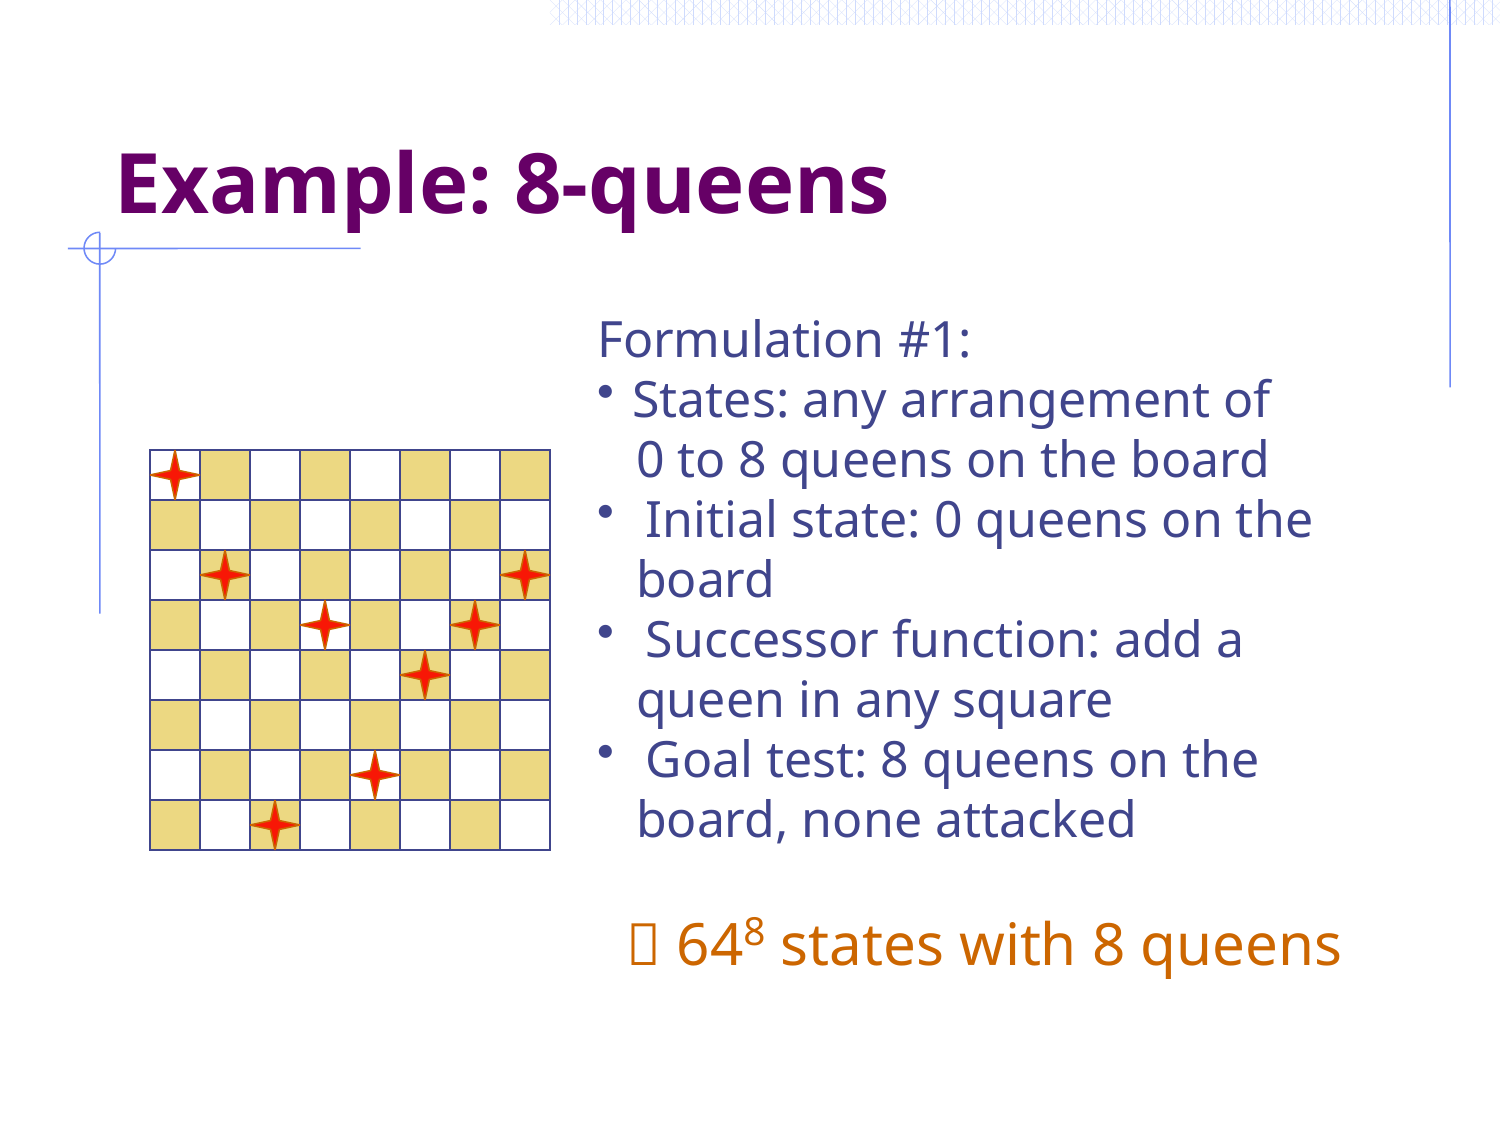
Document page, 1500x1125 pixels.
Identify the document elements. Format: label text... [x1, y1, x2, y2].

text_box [149, 449, 551, 851]
text_box  648 states with 8 queens [611, 891, 1357, 987]
text_box Formulation #1: States: any arrangement of 0 to 8 queens on the board Initial state: 0 queens on the board Successor function: add a queen in any square Goal test: 8 queens on the board, none attacked [582, 299, 1342, 915]
title Example: 8-queens [99, 49, 1376, 238]
